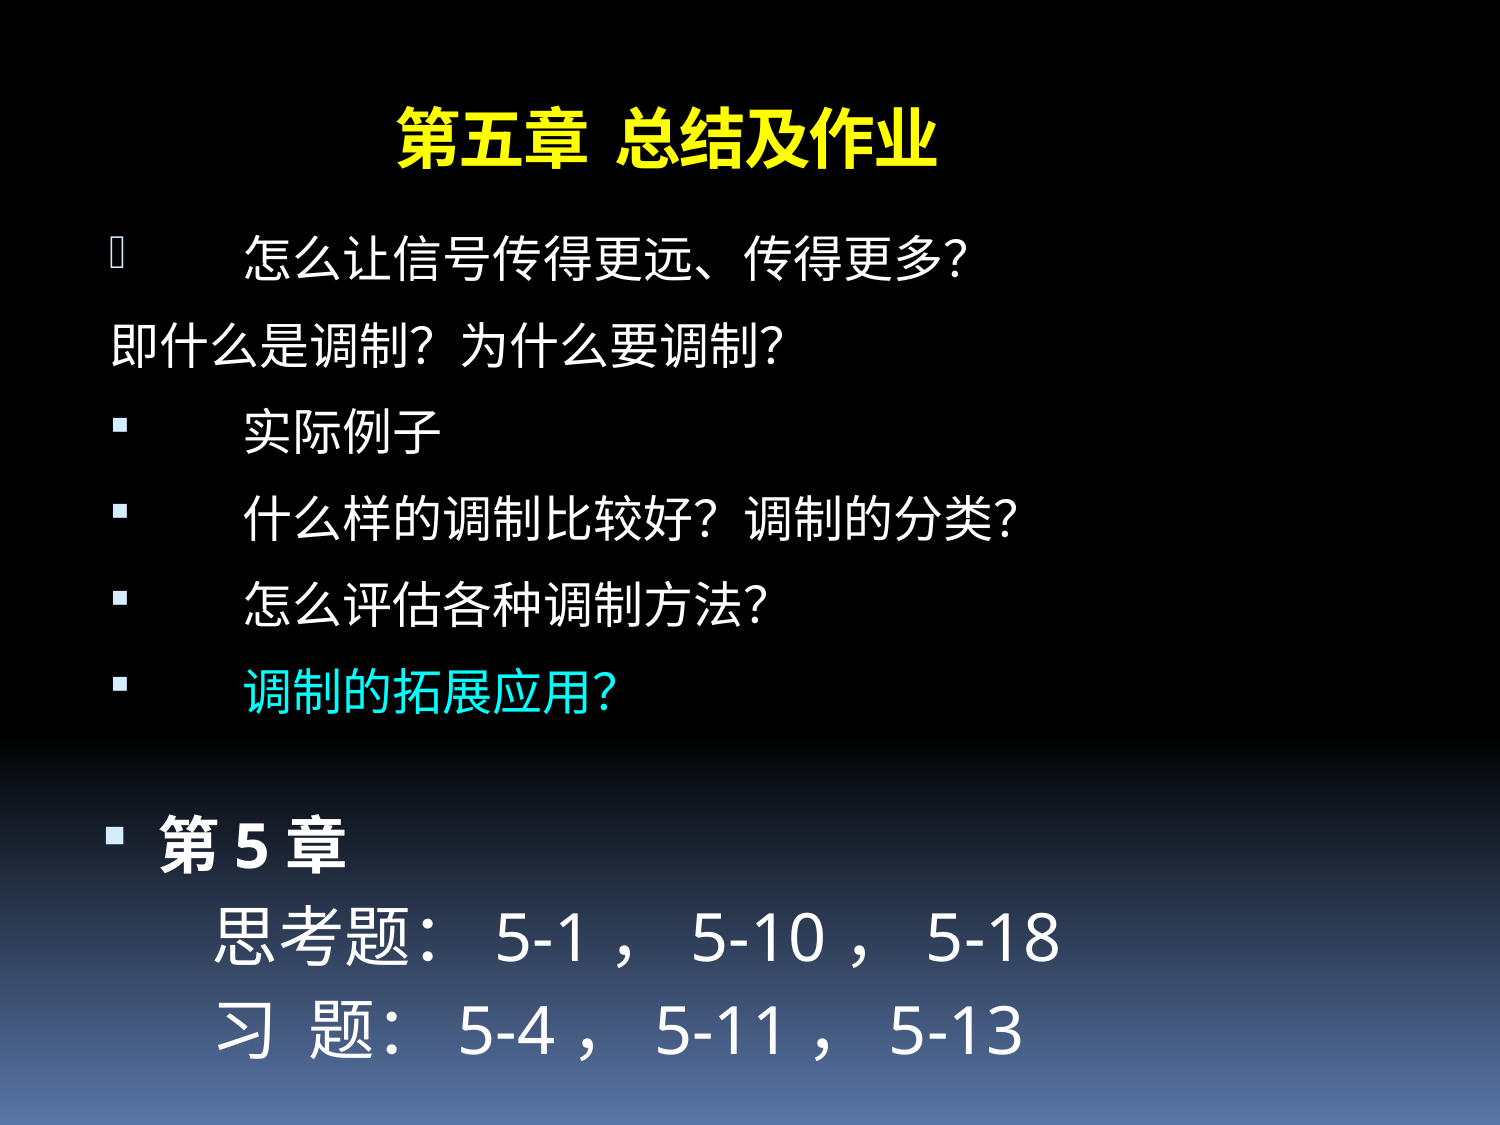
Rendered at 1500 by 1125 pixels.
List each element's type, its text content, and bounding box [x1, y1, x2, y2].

text_box 怎么让信号传得更远、传得更多？ 即什么是调制？为什么要调制？ 实际例子 什么样的调制比较好？调制的分类？ 怎么评估各种调制方法？ 调制的拓展应用？ [94, 208, 1241, 764]
text_box 第五章 总结及作业 [379, 89, 956, 185]
list 第5章 思考题：5-1，5-10，5-18 习 题：5-4，5-11，5-13 [75, 798, 1277, 1094]
